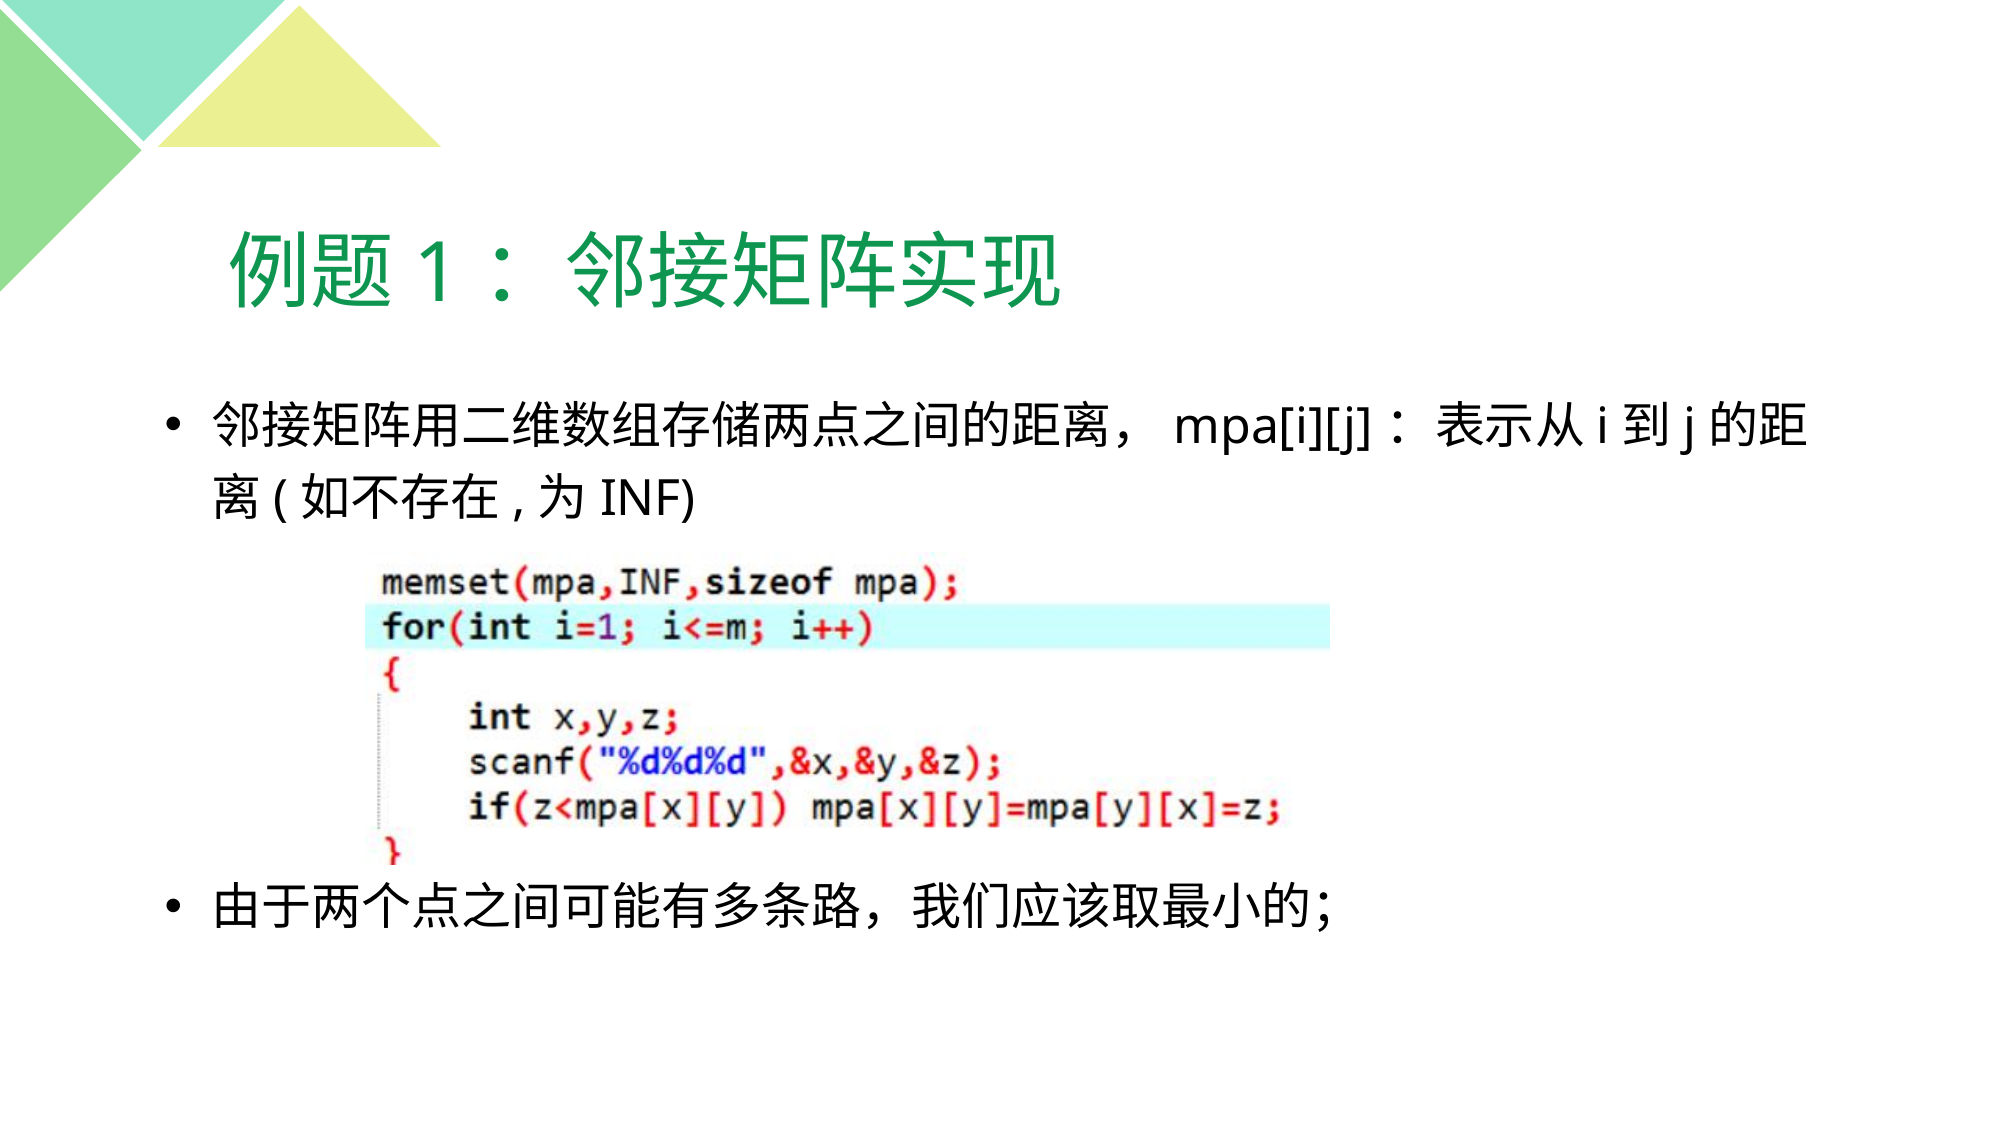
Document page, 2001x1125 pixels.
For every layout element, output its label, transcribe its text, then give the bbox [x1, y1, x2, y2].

title 例题1：邻接矩阵实现 [212, 208, 1851, 327]
list 邻接矩阵用二维数组存储两点之间的距离，mpa[i][j]：表示从i到j的距离(如不存在,为INF) 由于两个点之间可能有多条路，我们应该取最小的； [149, 373, 1851, 1012]
picture [365, 552, 1330, 865]
